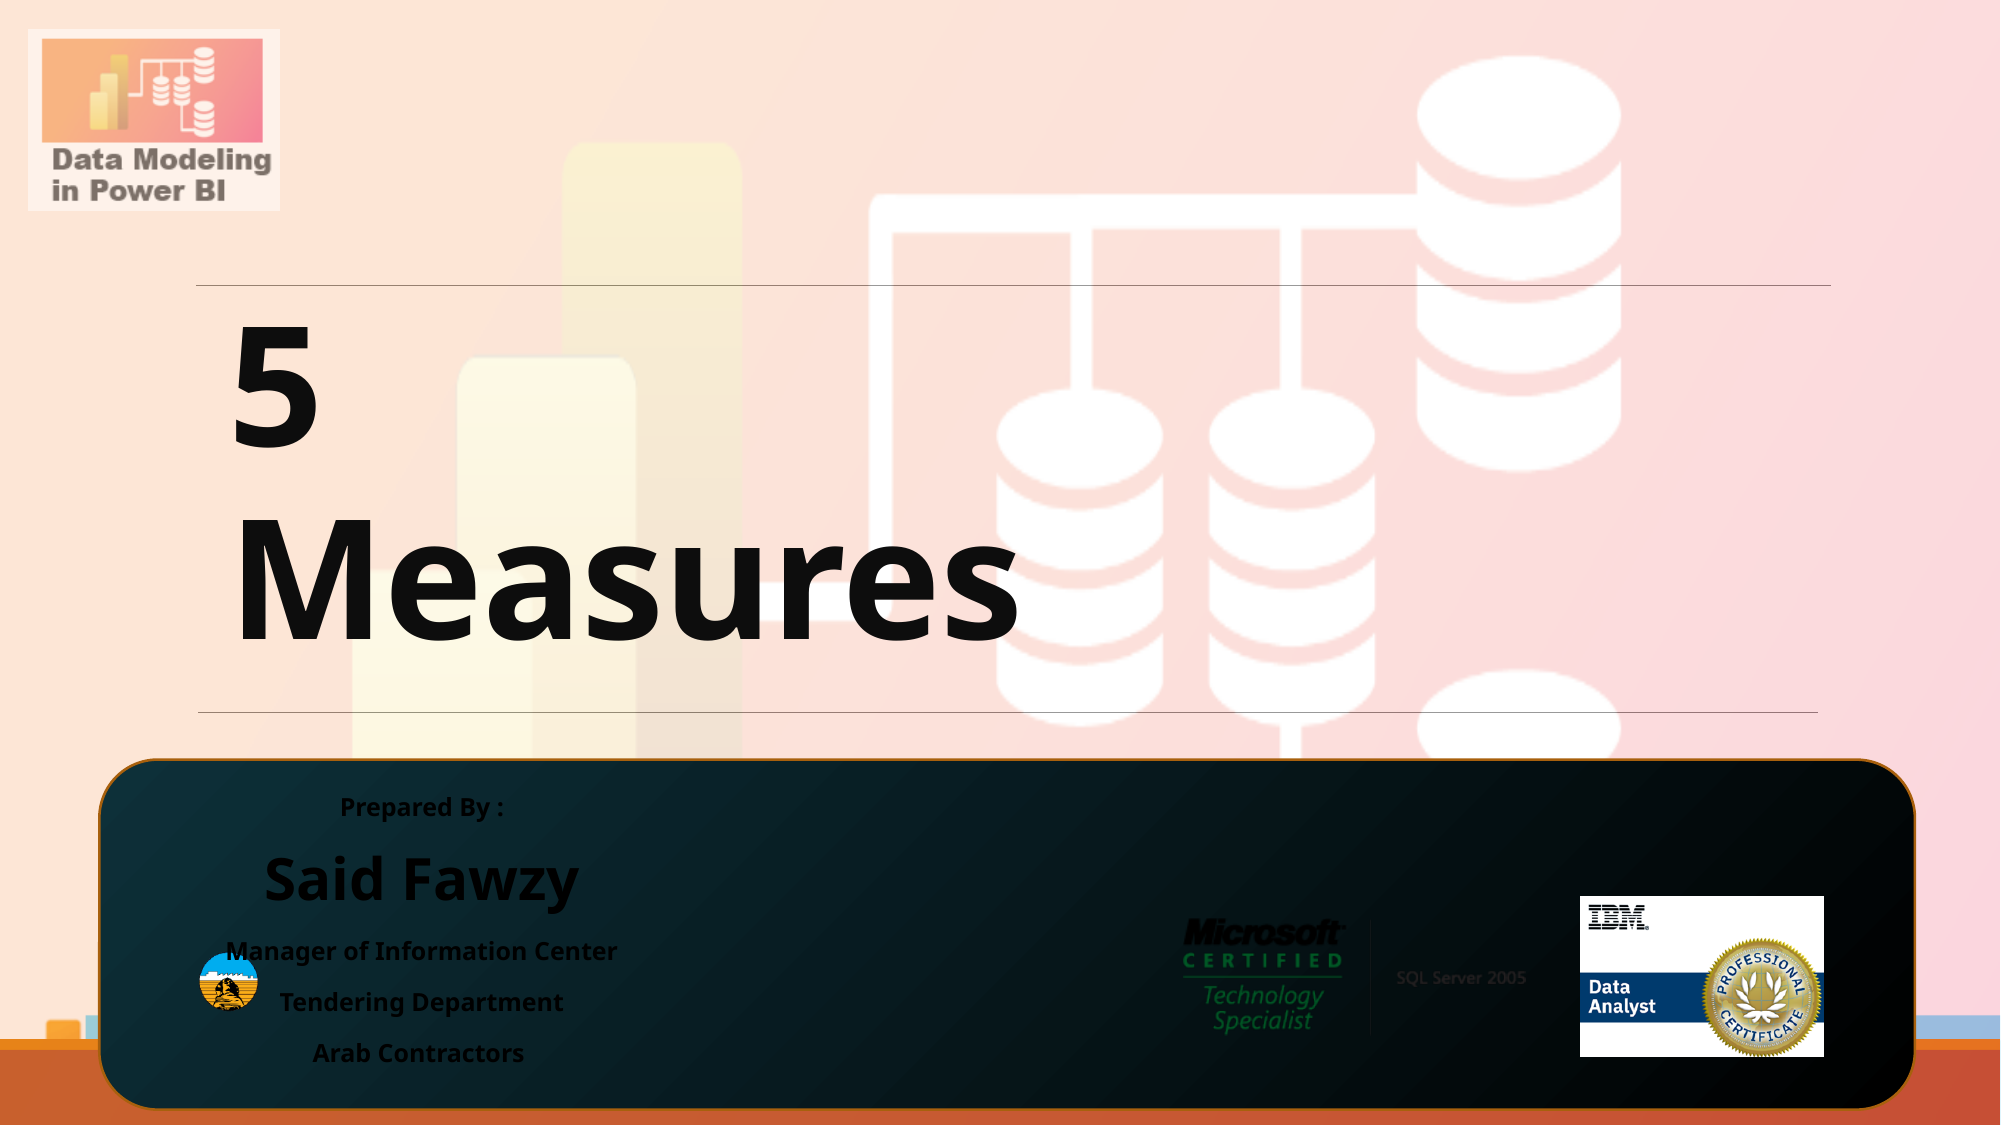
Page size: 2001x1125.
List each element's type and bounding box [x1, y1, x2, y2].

picture [0, 0, 2001, 1125]
text_box [48, 759, 1916, 1111]
